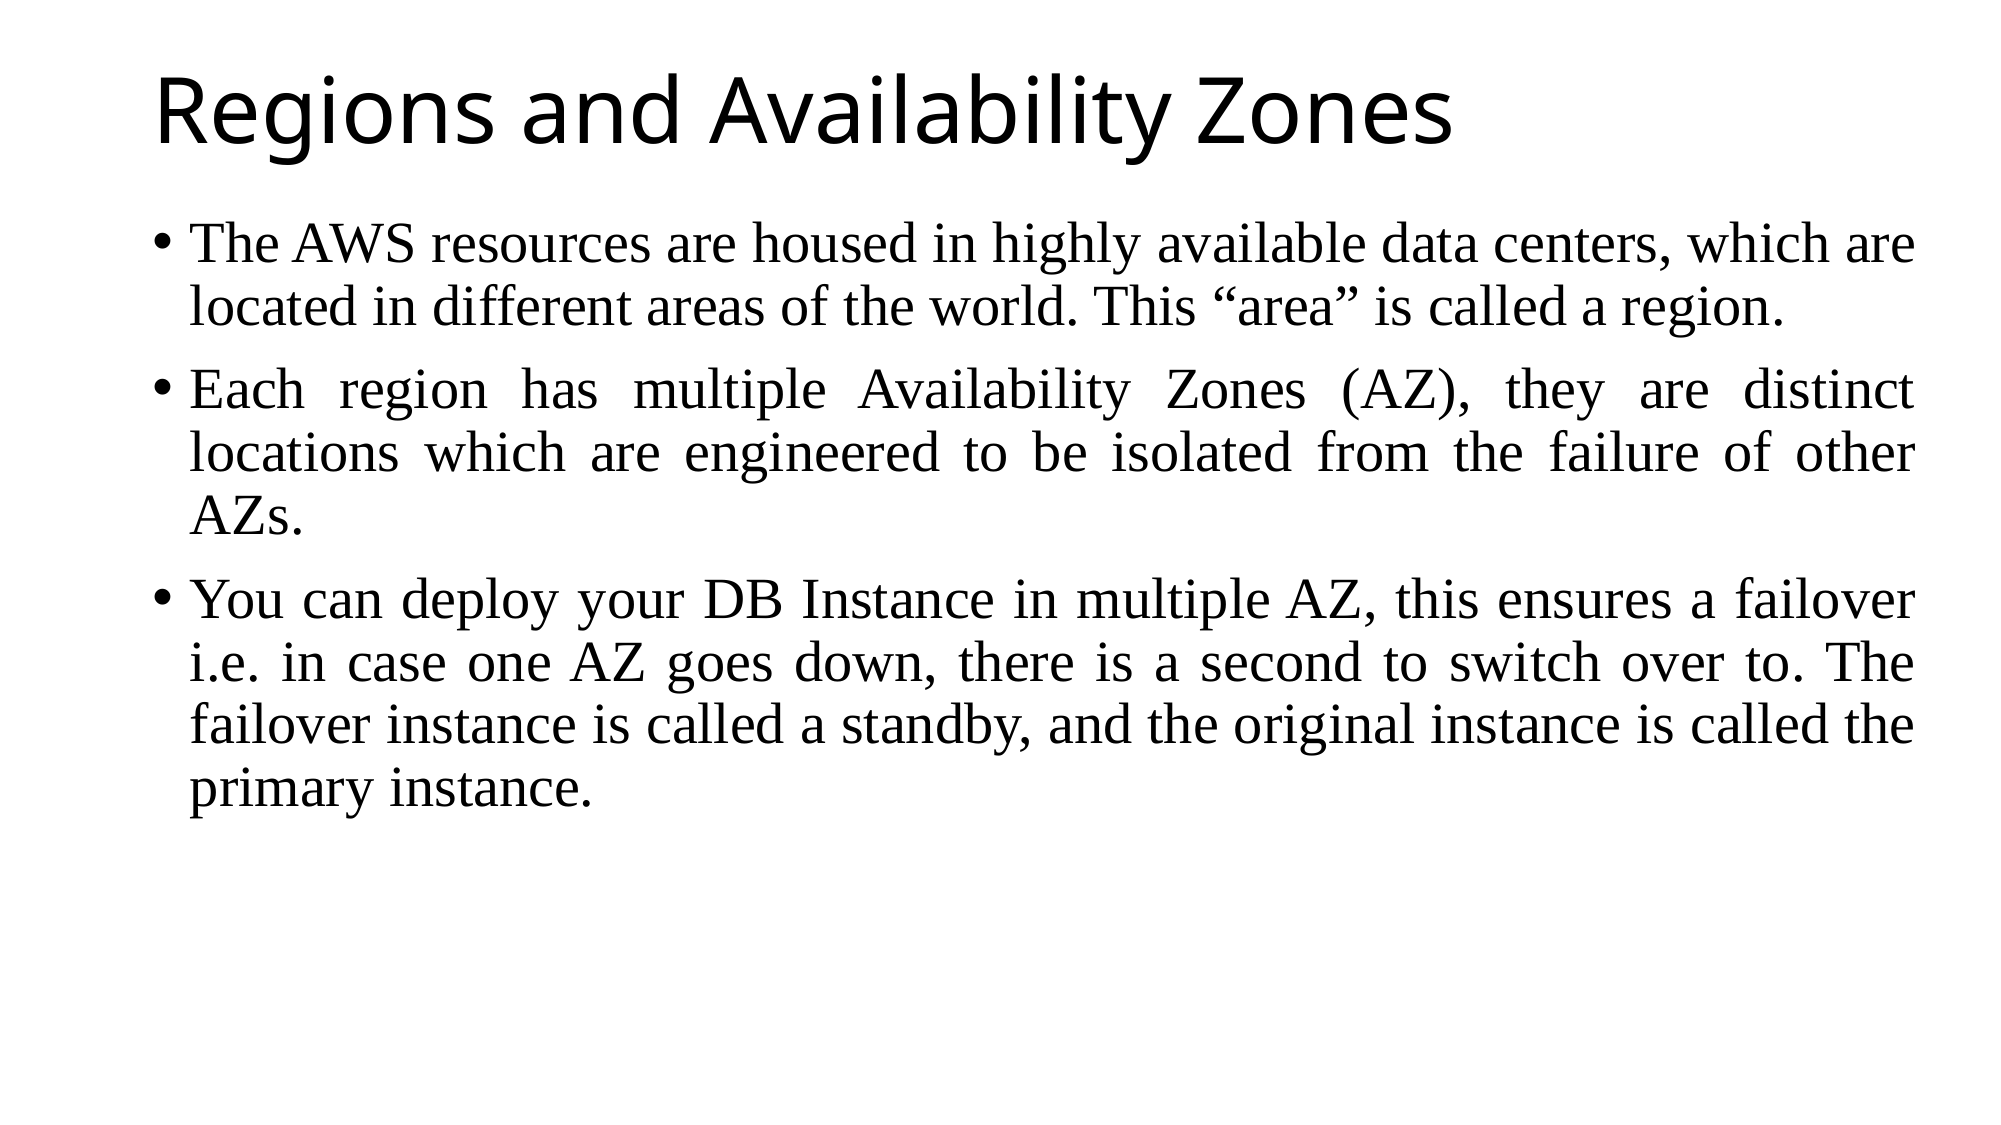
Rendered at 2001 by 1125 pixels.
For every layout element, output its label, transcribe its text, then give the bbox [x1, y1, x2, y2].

title Regions and Availability Zones [137, 59, 1863, 204]
list The AWS resources are housed in highly available data centers, which are located in different areas of the world. This “area” is called a region. Each region has multiple Availability Zones (AZ), they are distinct locations which are engineered to be isolated from the failure of other AZs. You can deploy your DB Instance in multiple AZ, this ensures a failover i.e. in case one AZ goes down, there is a second to switch over to. The failover instance is called a standby, and the original instance is called the primary instance. [137, 204, 1932, 1125]
